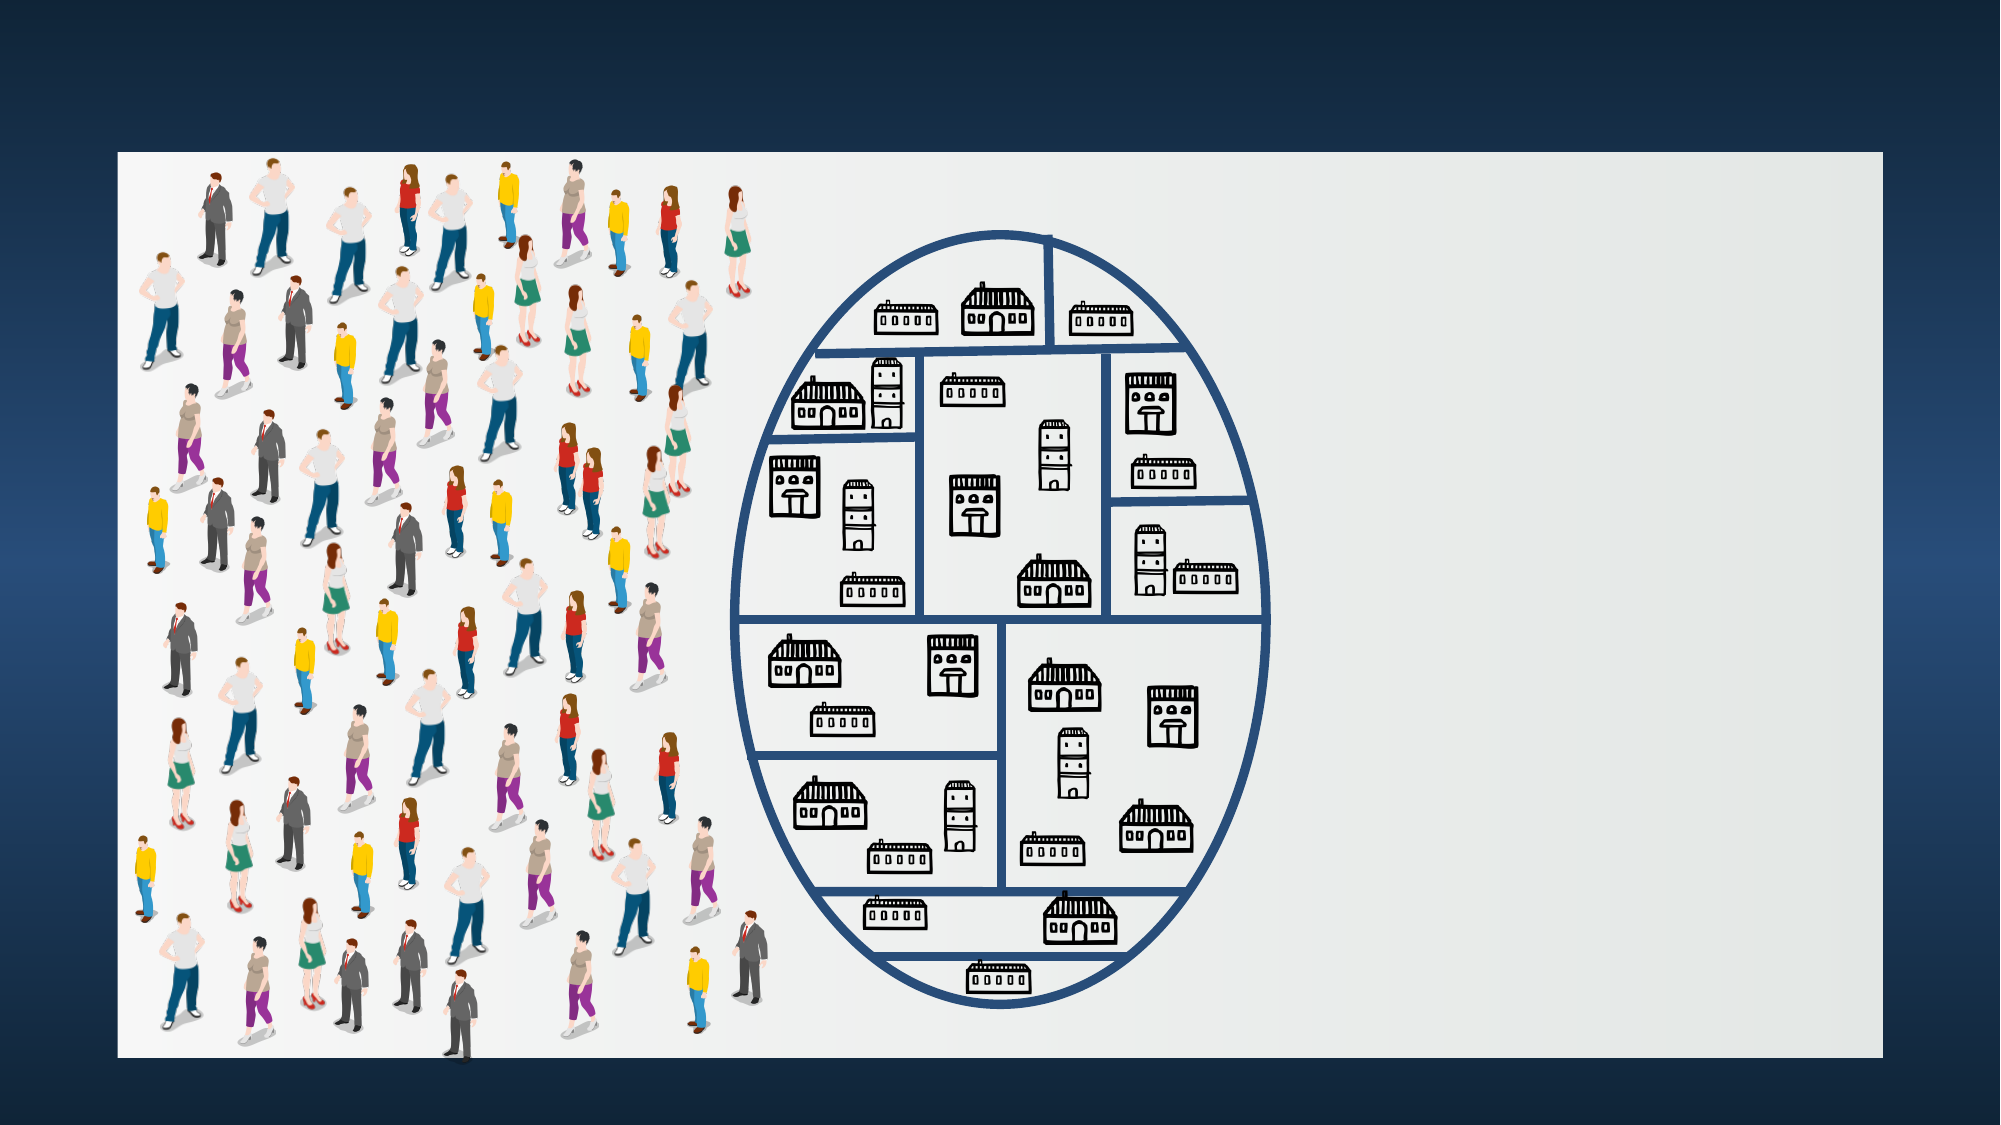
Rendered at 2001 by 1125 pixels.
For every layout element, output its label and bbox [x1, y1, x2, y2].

text_box [772, 234, 1267, 1005]
picture [1064, 283, 1138, 356]
picture [916, 629, 989, 703]
picture [1113, 367, 1200, 510]
picture [781, 262, 1044, 448]
picture [768, 450, 1000, 951]
picture [1111, 520, 1242, 614]
picture [962, 638, 1202, 1015]
text_box [117, 152, 123, 1058]
text_box [128, 144, 768, 1068]
picture [937, 469, 1100, 626]
picture [1015, 415, 1095, 495]
picture [1135, 679, 1209, 753]
text_box [771, 152, 1883, 1058]
